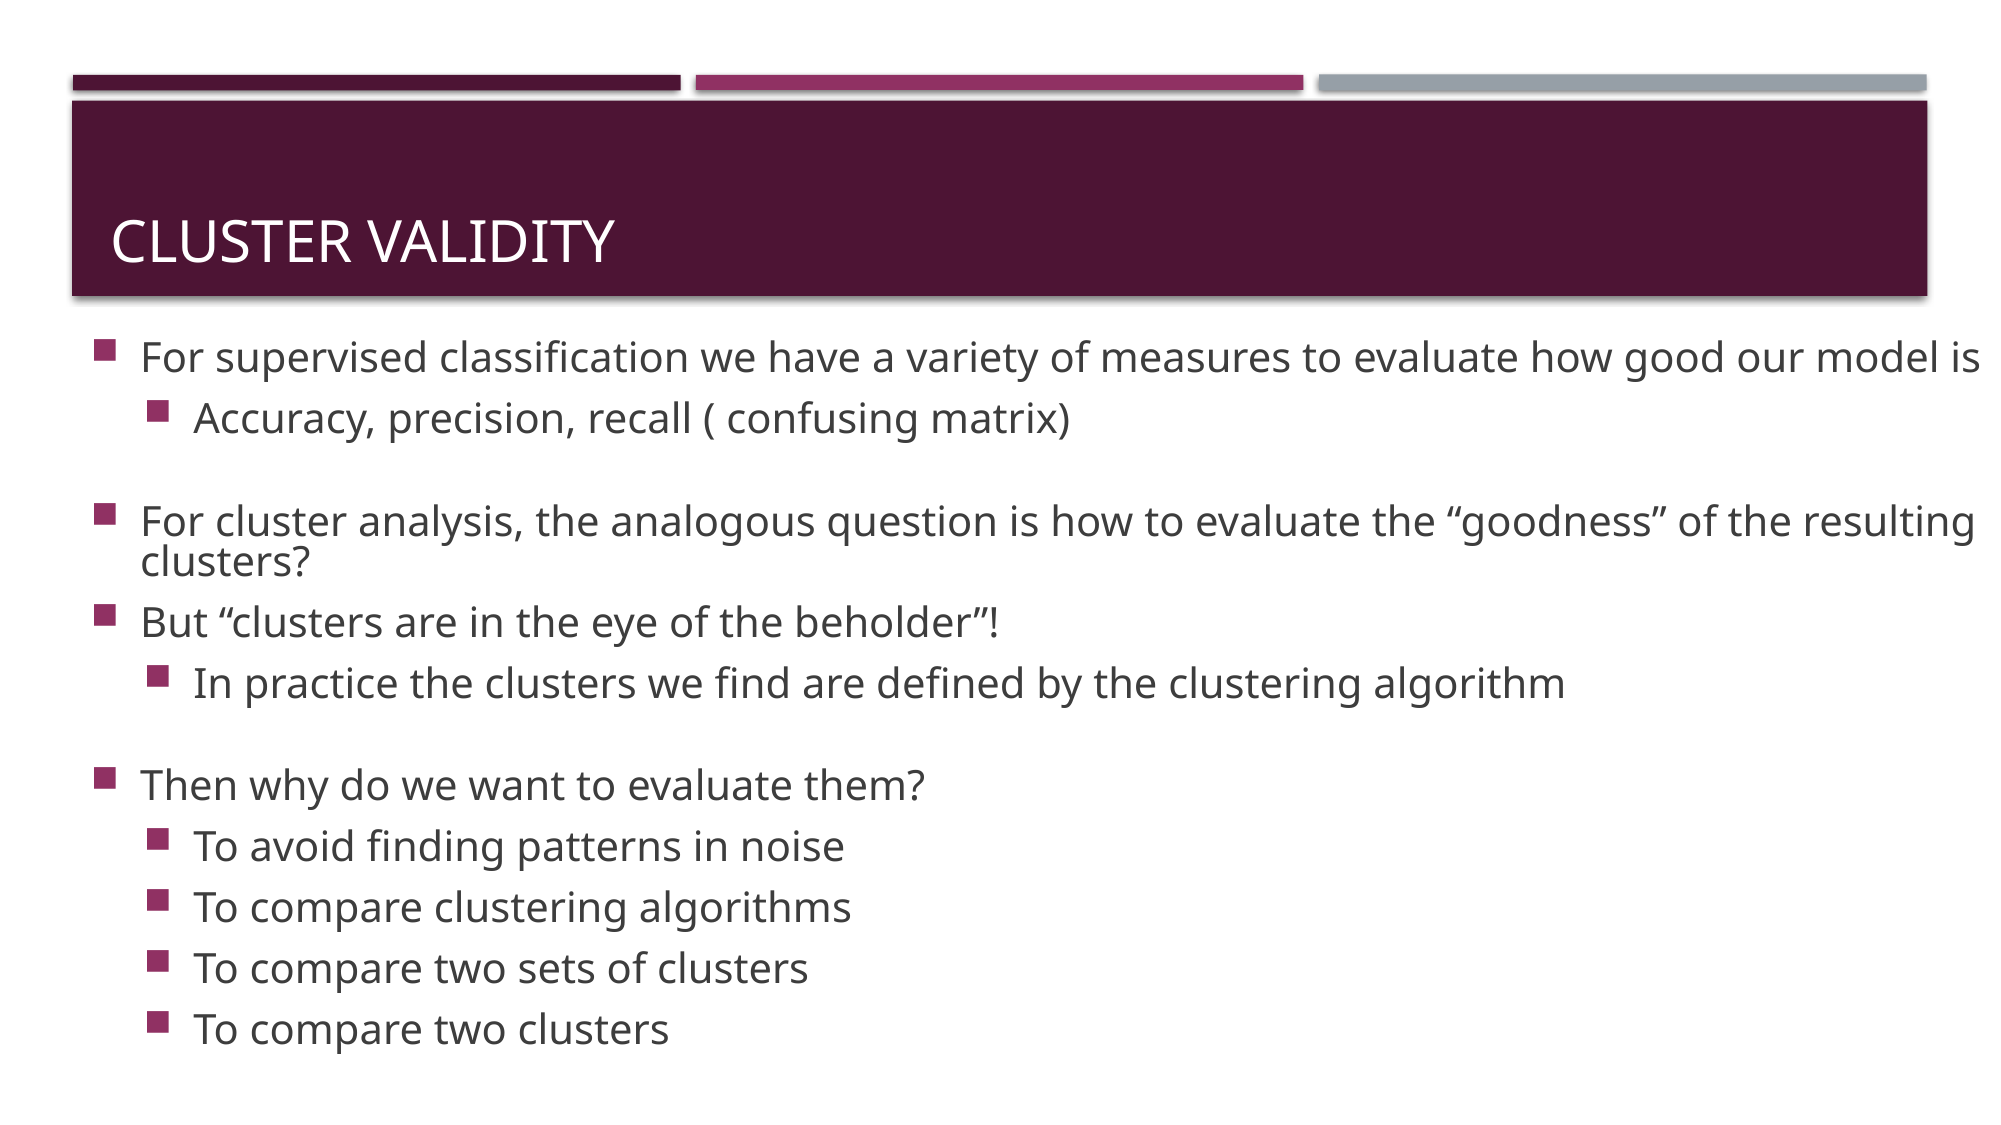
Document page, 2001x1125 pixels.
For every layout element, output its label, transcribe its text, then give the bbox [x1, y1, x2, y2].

list For supervised classification we have a variety of measures to evaluate how good our model is Accuracy, precision, recall ( confusing matrix) For cluster analysis, the analogous question is how to evaluate the “goodness” of the resulting clusters? But “clusters are in the eye of the beholder”! In practice the clusters we find are defined by the clustering algorithm Then why do we want to evaluate them? To avoid finding patterns in noise To compare clustering algorithms To compare two sets of clusters To compare two clusters [75, 281, 2000, 1112]
title Cluster Validity [95, 115, 1905, 281]
